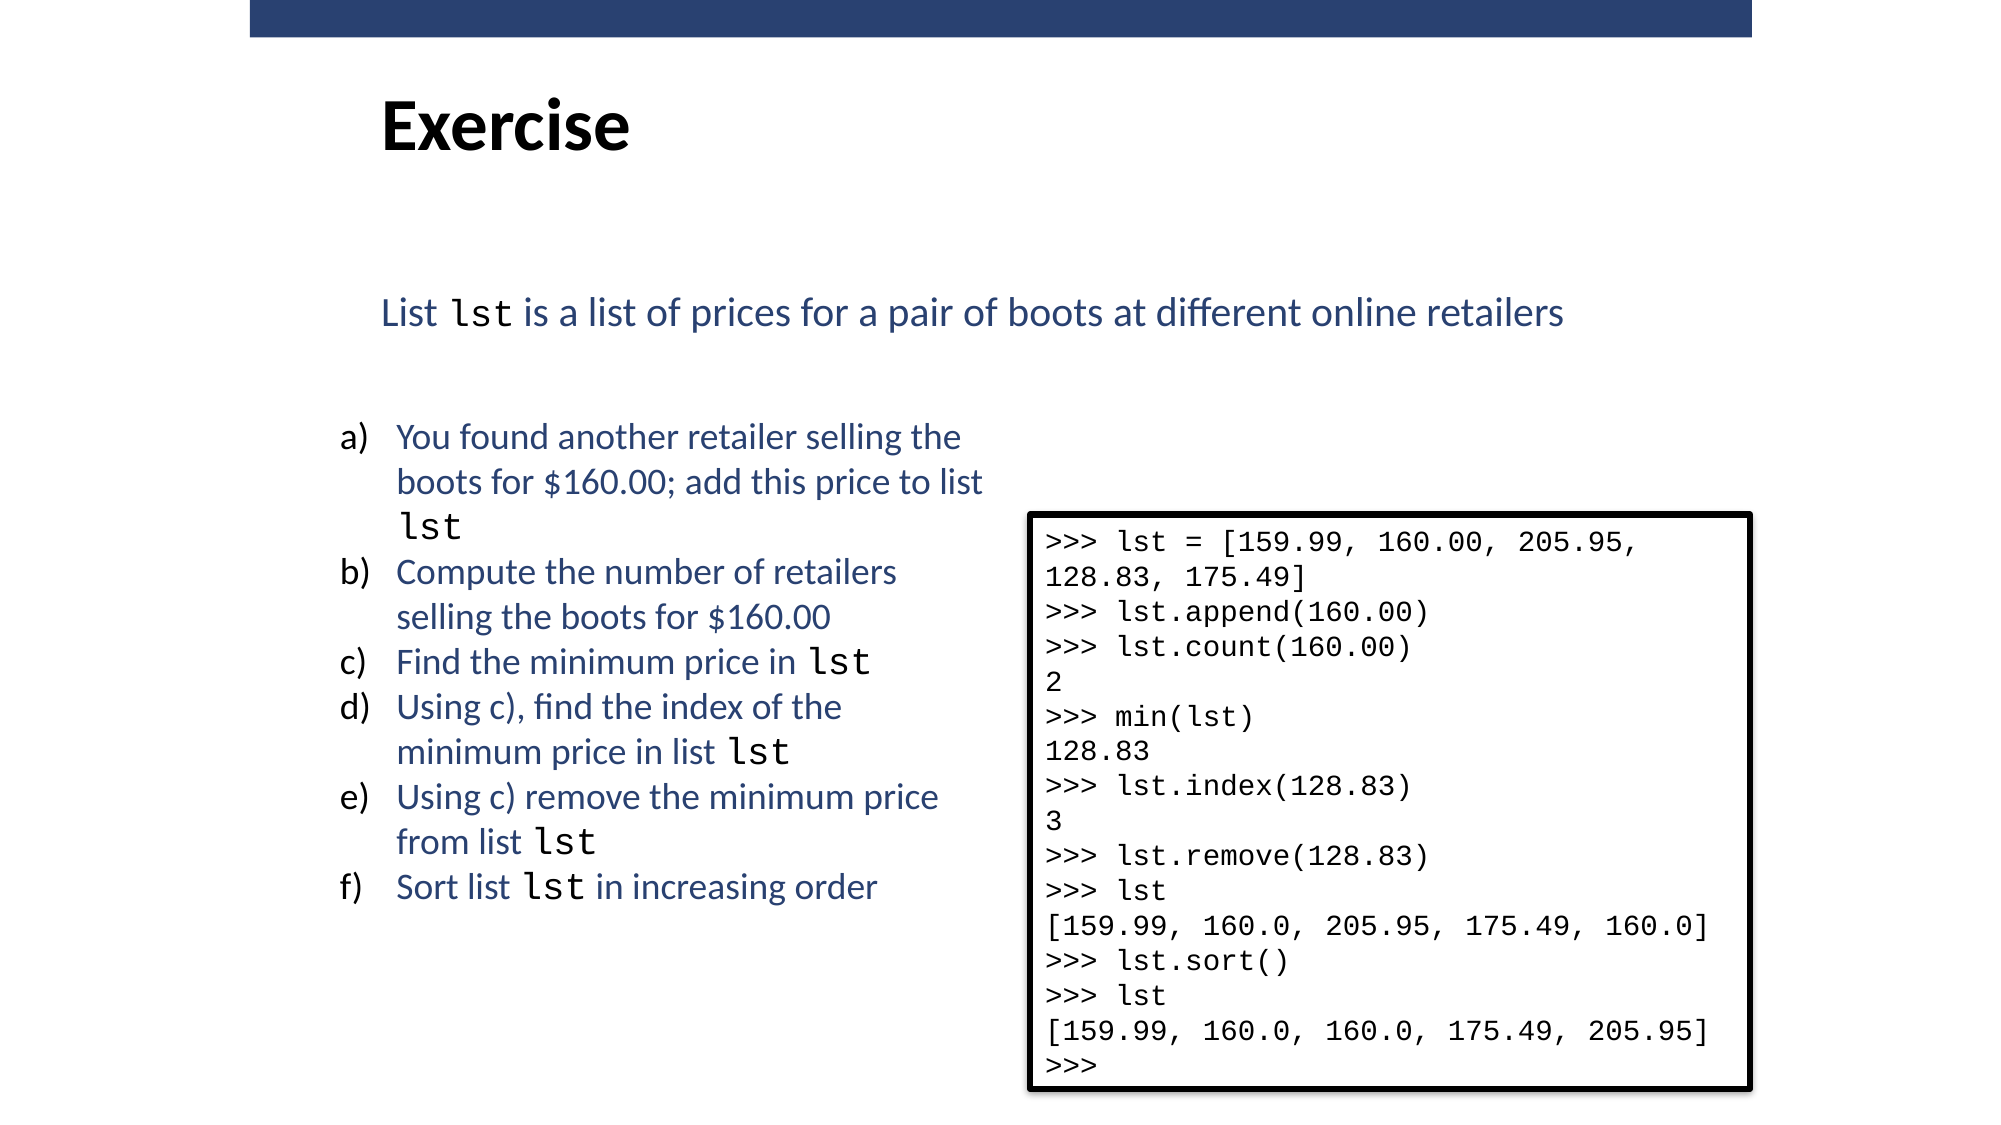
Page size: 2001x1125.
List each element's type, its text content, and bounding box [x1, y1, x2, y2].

text_box Exercise [366, 0, 1642, 242]
text_box [1642, 0, 1752, 38]
text_box >>> lst = [159.99, 160.00, 205.95, 128.83, 175.49] >>> lst.append(160.00) >>> lst.count(160.00) 2 >>> min(lst) 128.83 >>> lst.index(128.83) 3 >>> lst.remove(128.83) >>> lst [159.99, 160.0, 205.95, 175.49, 160.0] >>> lst.sort() >>> lst [159.99, 160.0, 160.0, 175.49, 205.95] >>> [1029, 514, 1751, 1090]
text_box List lst is a list of prices for a pair of boots at different online retailers [366, 277, 1704, 342]
text_box You found another retailer selling the boots for $160.00; add this price to list lst Compute the number of retailers selling the boots for $160.00 Find the minimum price in lst Using c), find the index of the minimum price in list lst Using c) remove the minimum price from list lst Sort list lst in increasing order [249, 404, 1000, 915]
text_box [249, 0, 366, 38]
